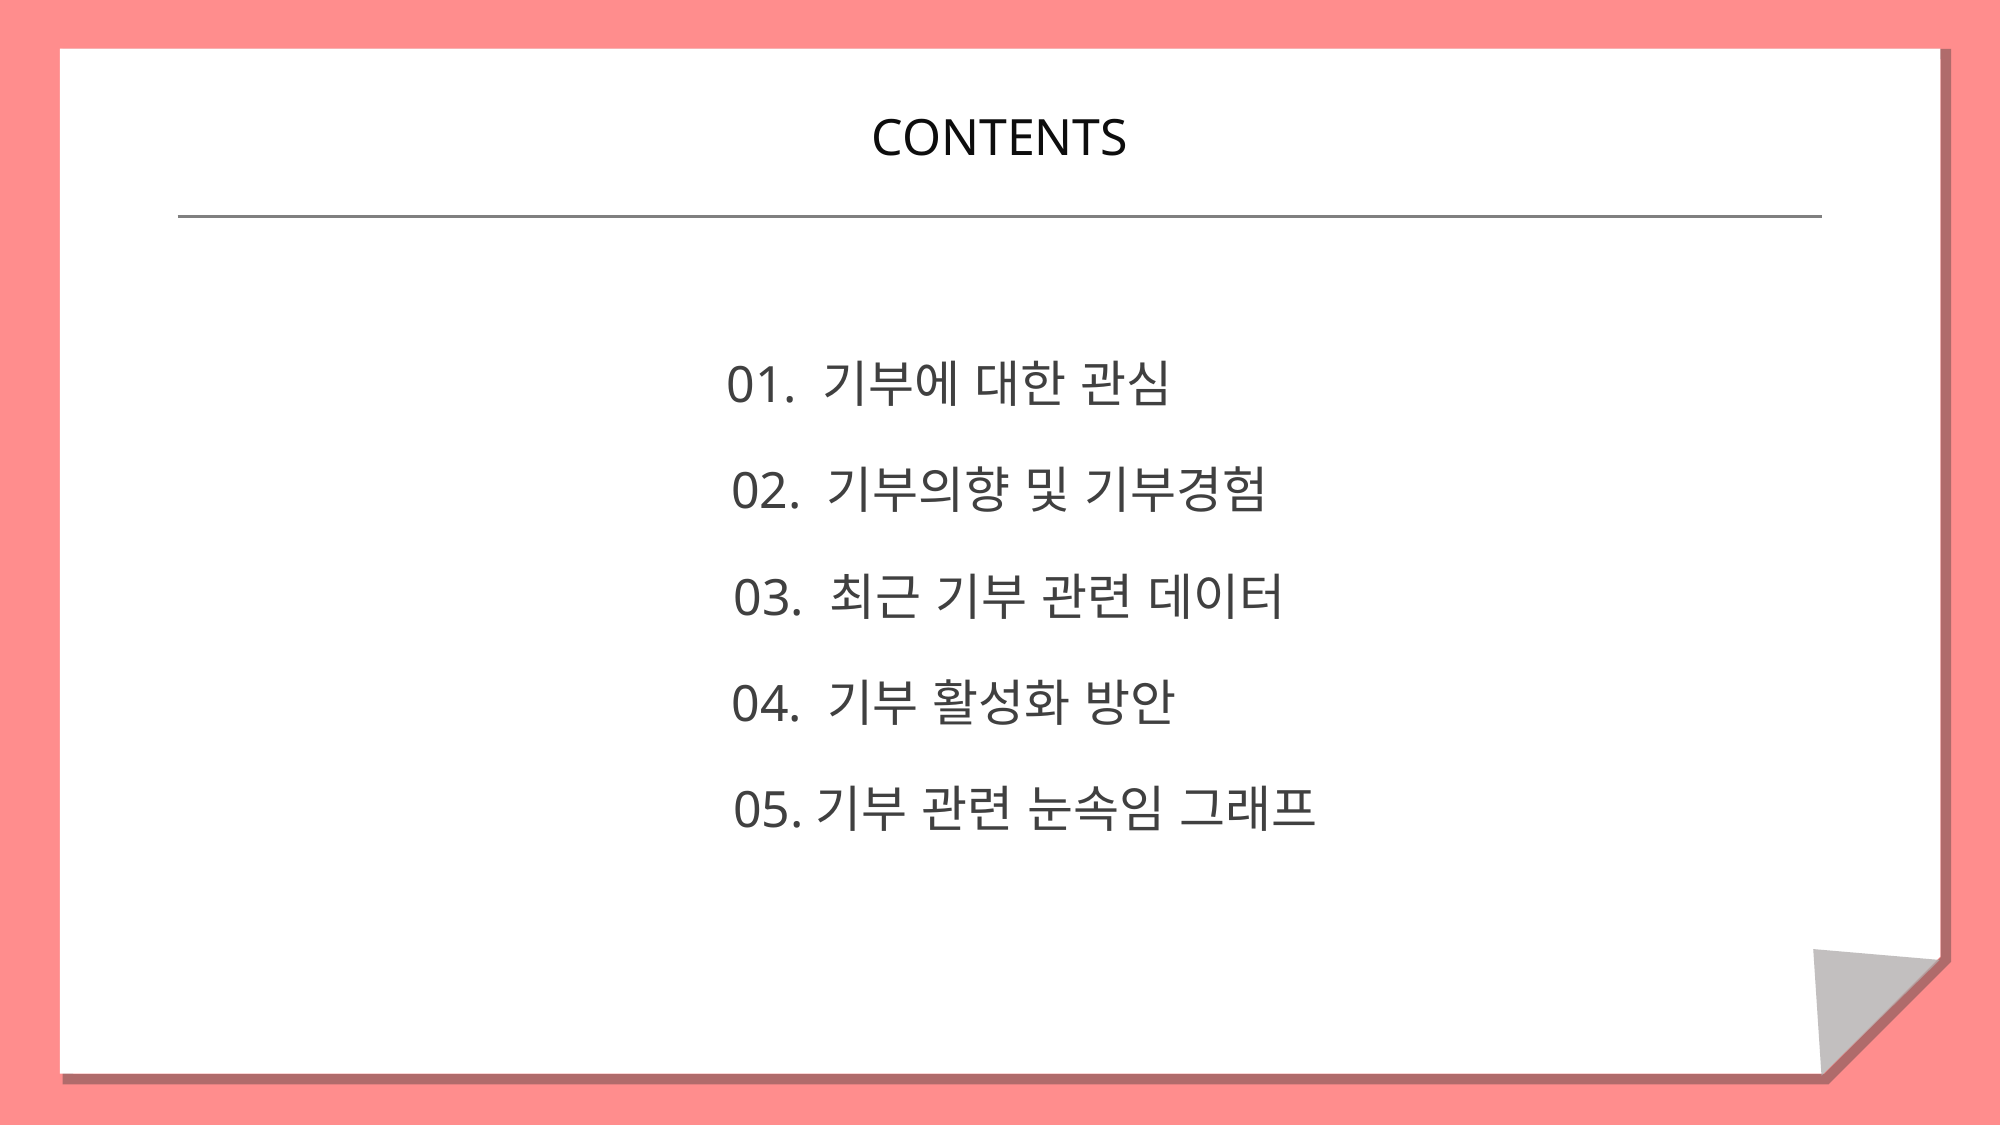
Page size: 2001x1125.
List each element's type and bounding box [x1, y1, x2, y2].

text_box [0, 0, 2000, 1125]
